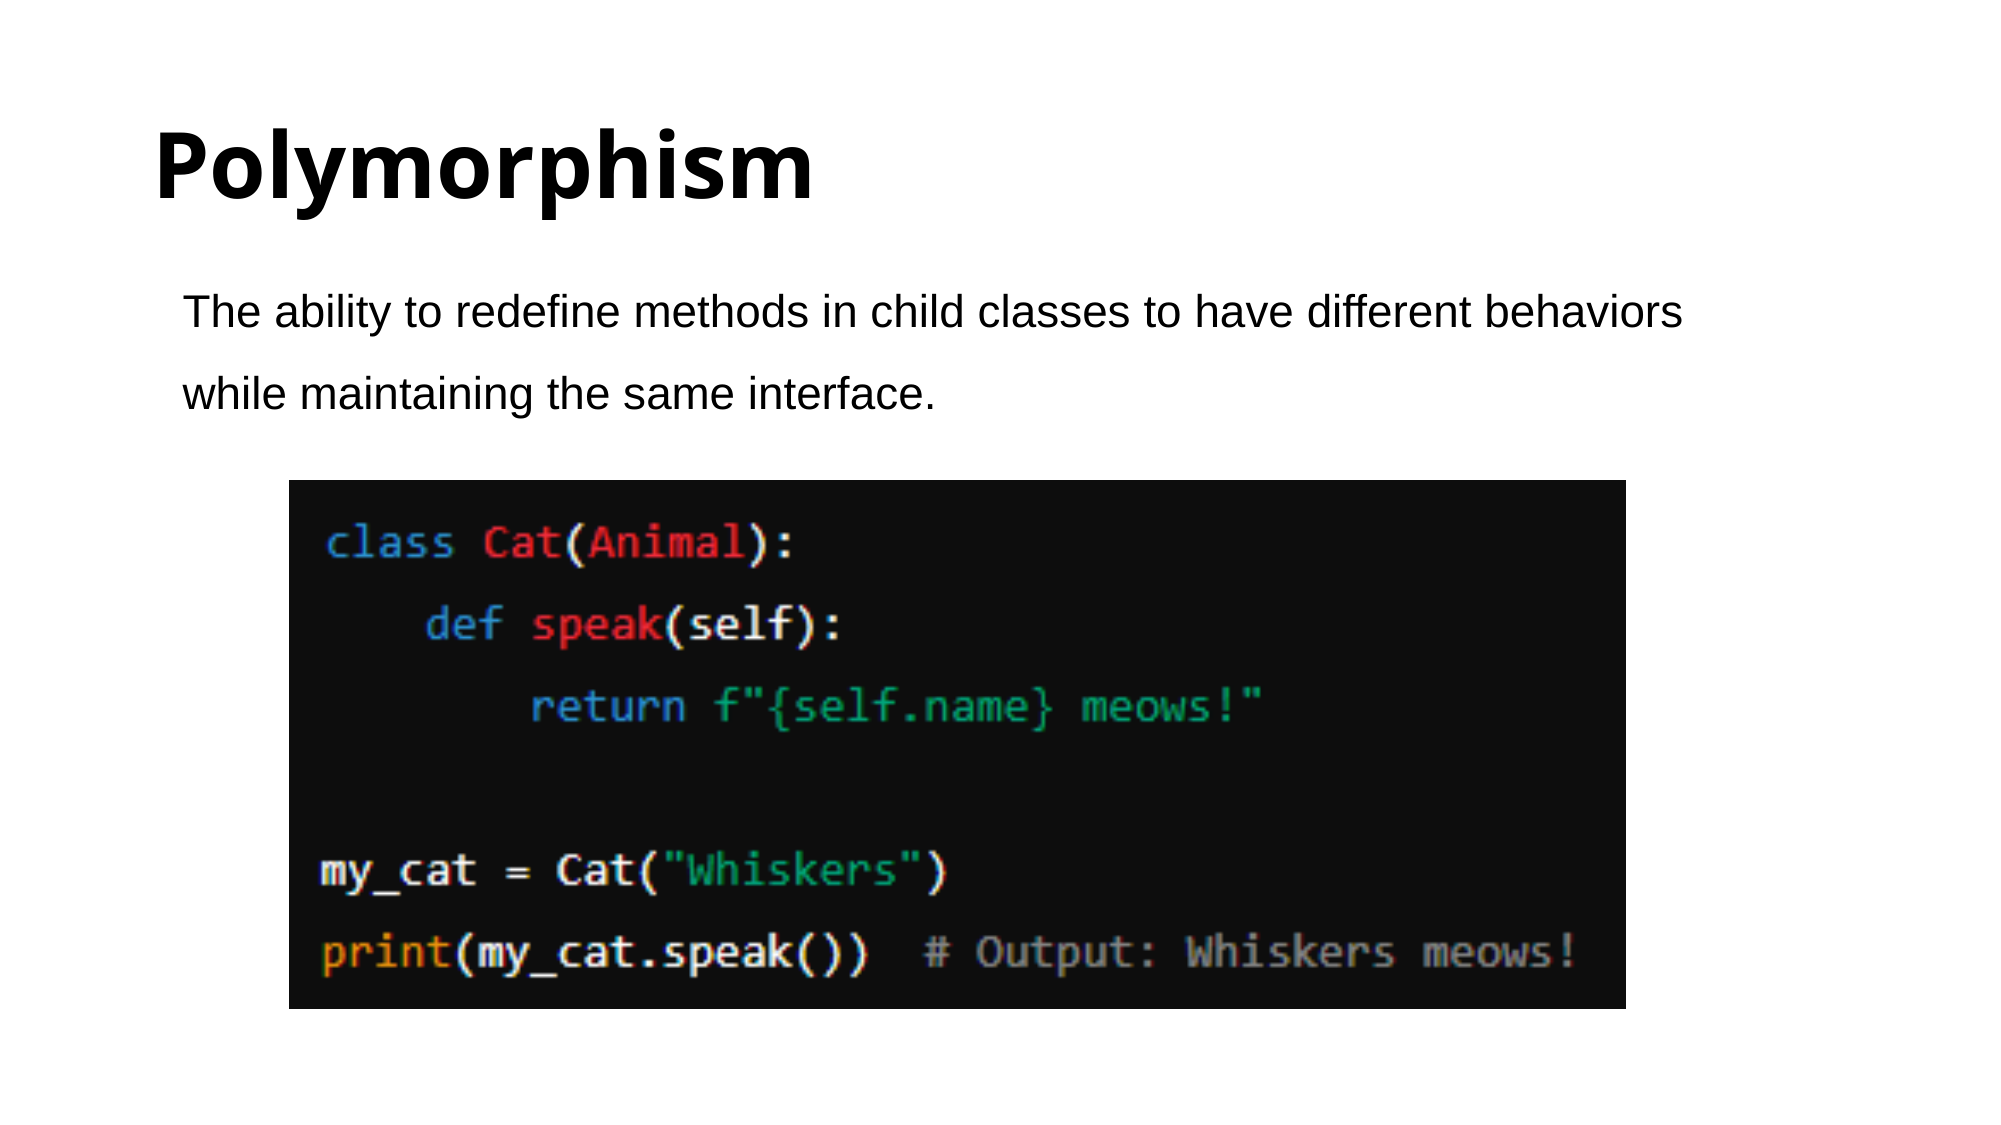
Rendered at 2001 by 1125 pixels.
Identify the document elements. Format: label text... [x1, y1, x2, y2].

picture [288, 480, 1626, 1010]
title Polymorphism [137, 59, 1863, 278]
text_box The ability to redefine methods in child classes to have different behaviors while maintaining the same interface. [167, 246, 1747, 427]
